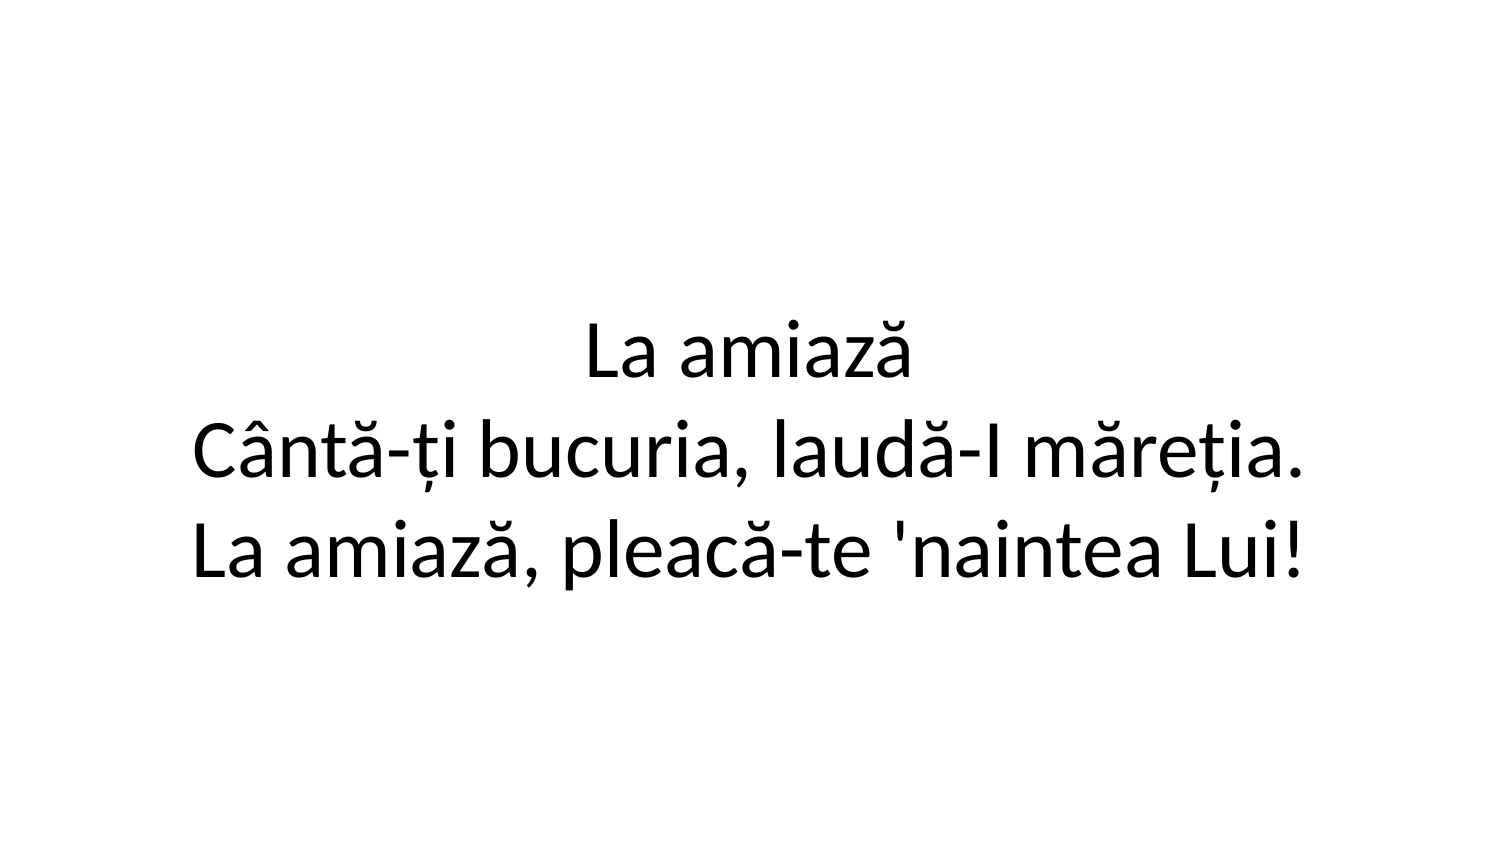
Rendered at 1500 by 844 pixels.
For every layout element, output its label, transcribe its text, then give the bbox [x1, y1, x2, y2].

text_box La amiază Cântă-ți bucuria, laudă-I măreția. La amiază, pleacă-te 'naintea Lui! [176, 242, 1324, 602]
